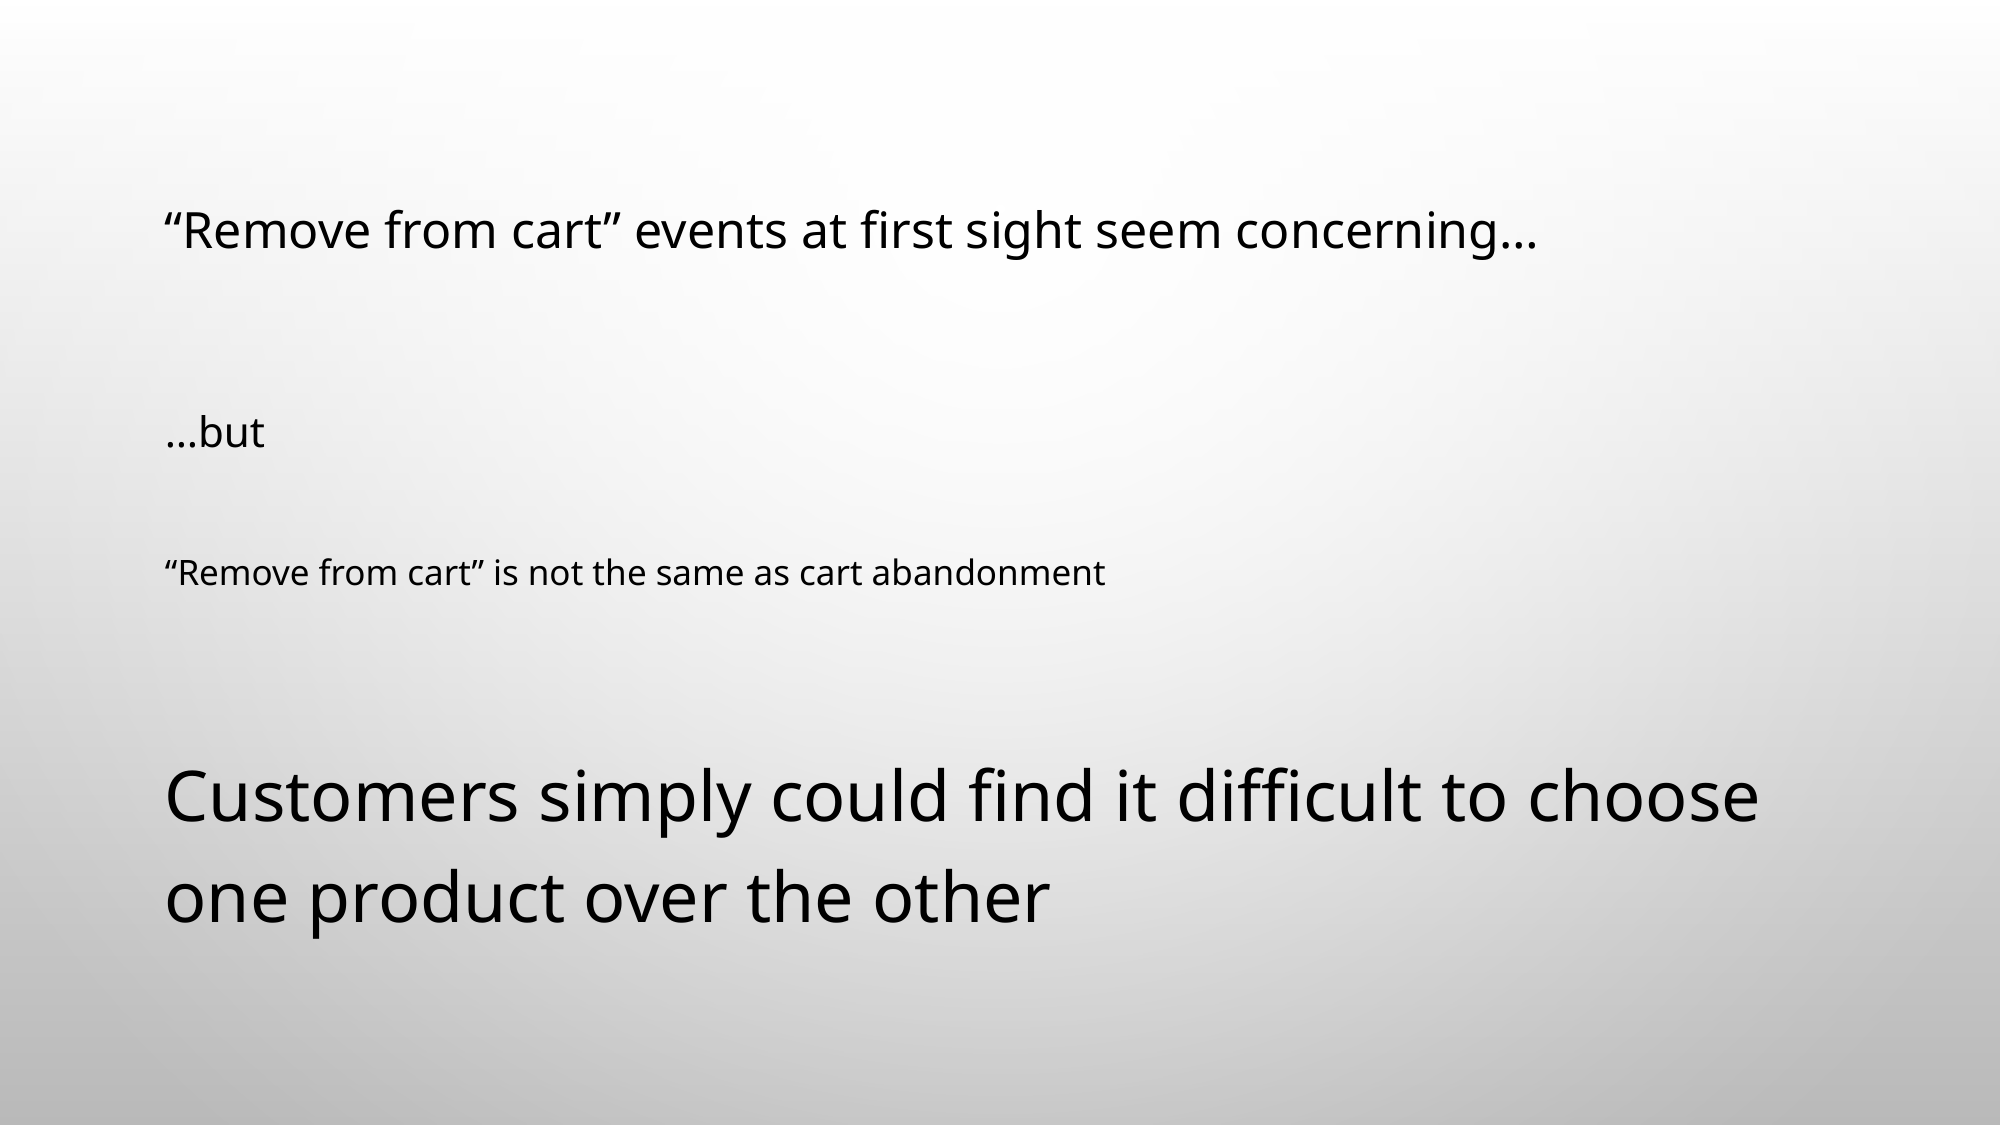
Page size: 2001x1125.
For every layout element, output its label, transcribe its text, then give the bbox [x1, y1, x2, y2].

list …but “Remove from cart” is not the same as cart abandonment Customers simply could find it difficult to choose one product over the other [149, 388, 1851, 950]
title “Remove from cart” events at first sight seem concerning… [149, 101, 1851, 364]
picture [0, 0, 2000, 1125]
